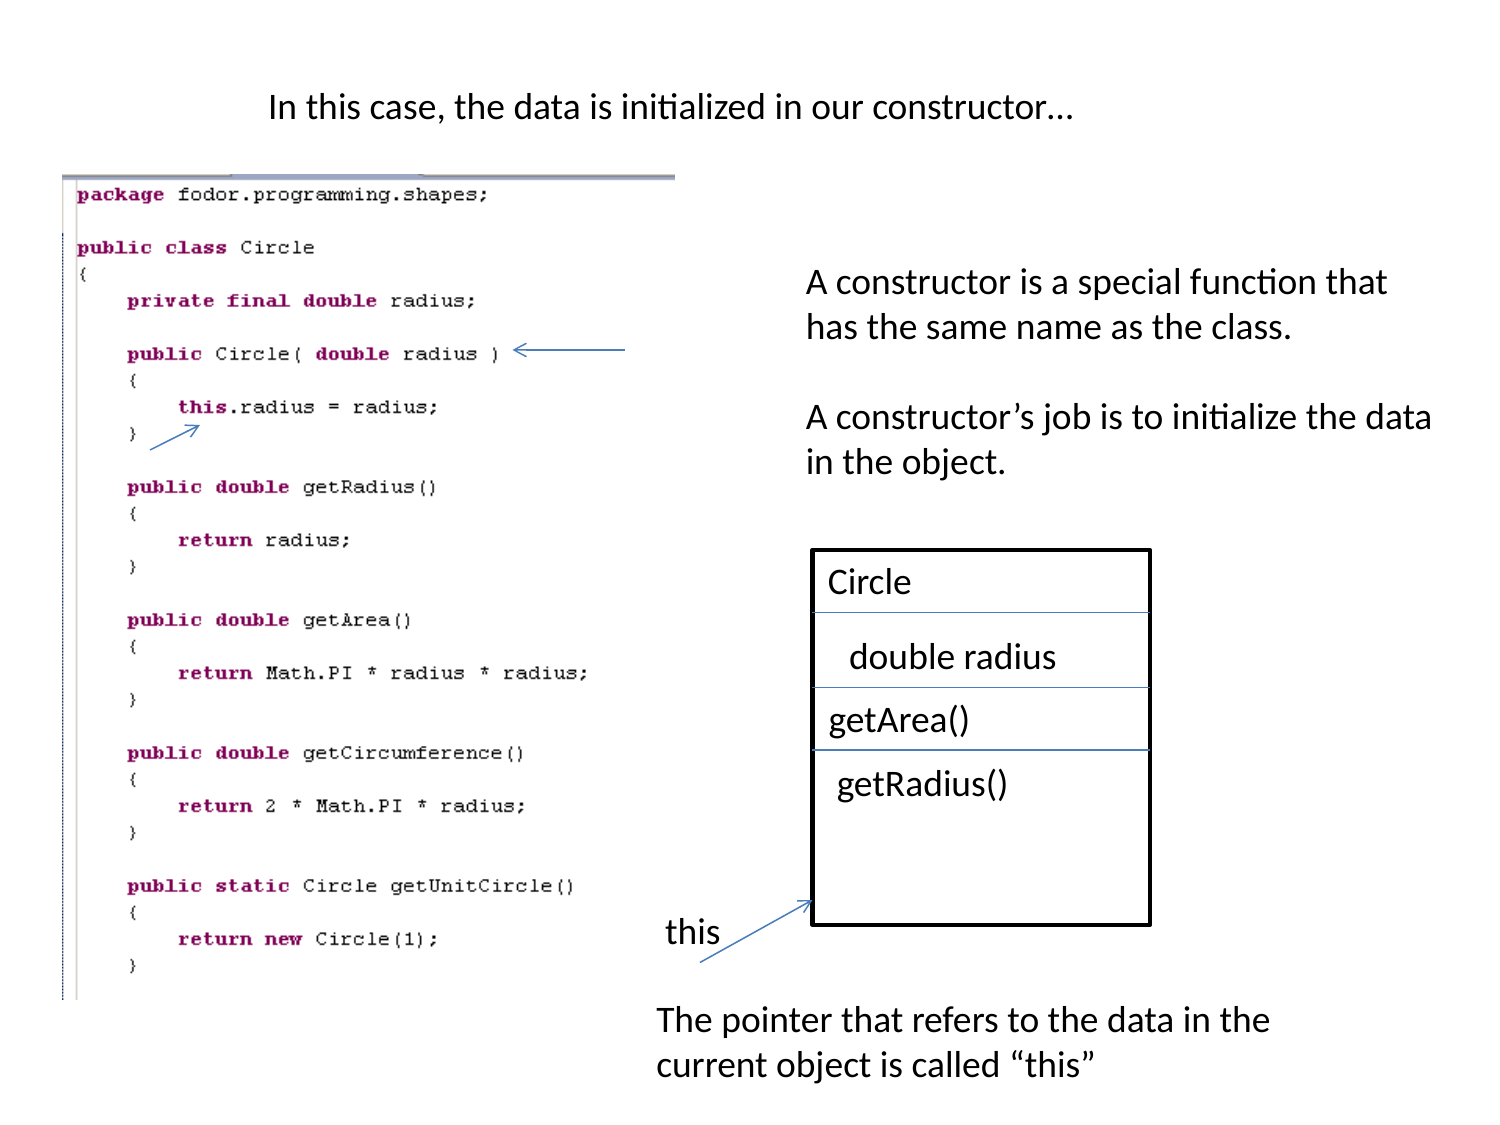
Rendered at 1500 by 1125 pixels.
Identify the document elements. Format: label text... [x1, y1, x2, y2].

text_box In this case, the data is initialized in our constructor… [253, 74, 1090, 135]
text_box this [679, 899, 698, 960]
picture [62, 174, 676, 1001]
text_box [699, 899, 813, 963]
text_box getRadius() [821, 759, 1024, 812]
text_box Circle [813, 549, 927, 610]
text_box A constructor is a special function that has the same name as the class. A constructor’s job is to initialize the data in the object. [791, 249, 1449, 580]
text_box The pointer that refers to the data in the current object is called “this” [641, 987, 1287, 1093]
text_box double radius [834, 624, 1072, 685]
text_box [149, 424, 201, 451]
text_box getArea() [813, 695, 986, 748]
text_box [810, 580, 1152, 927]
